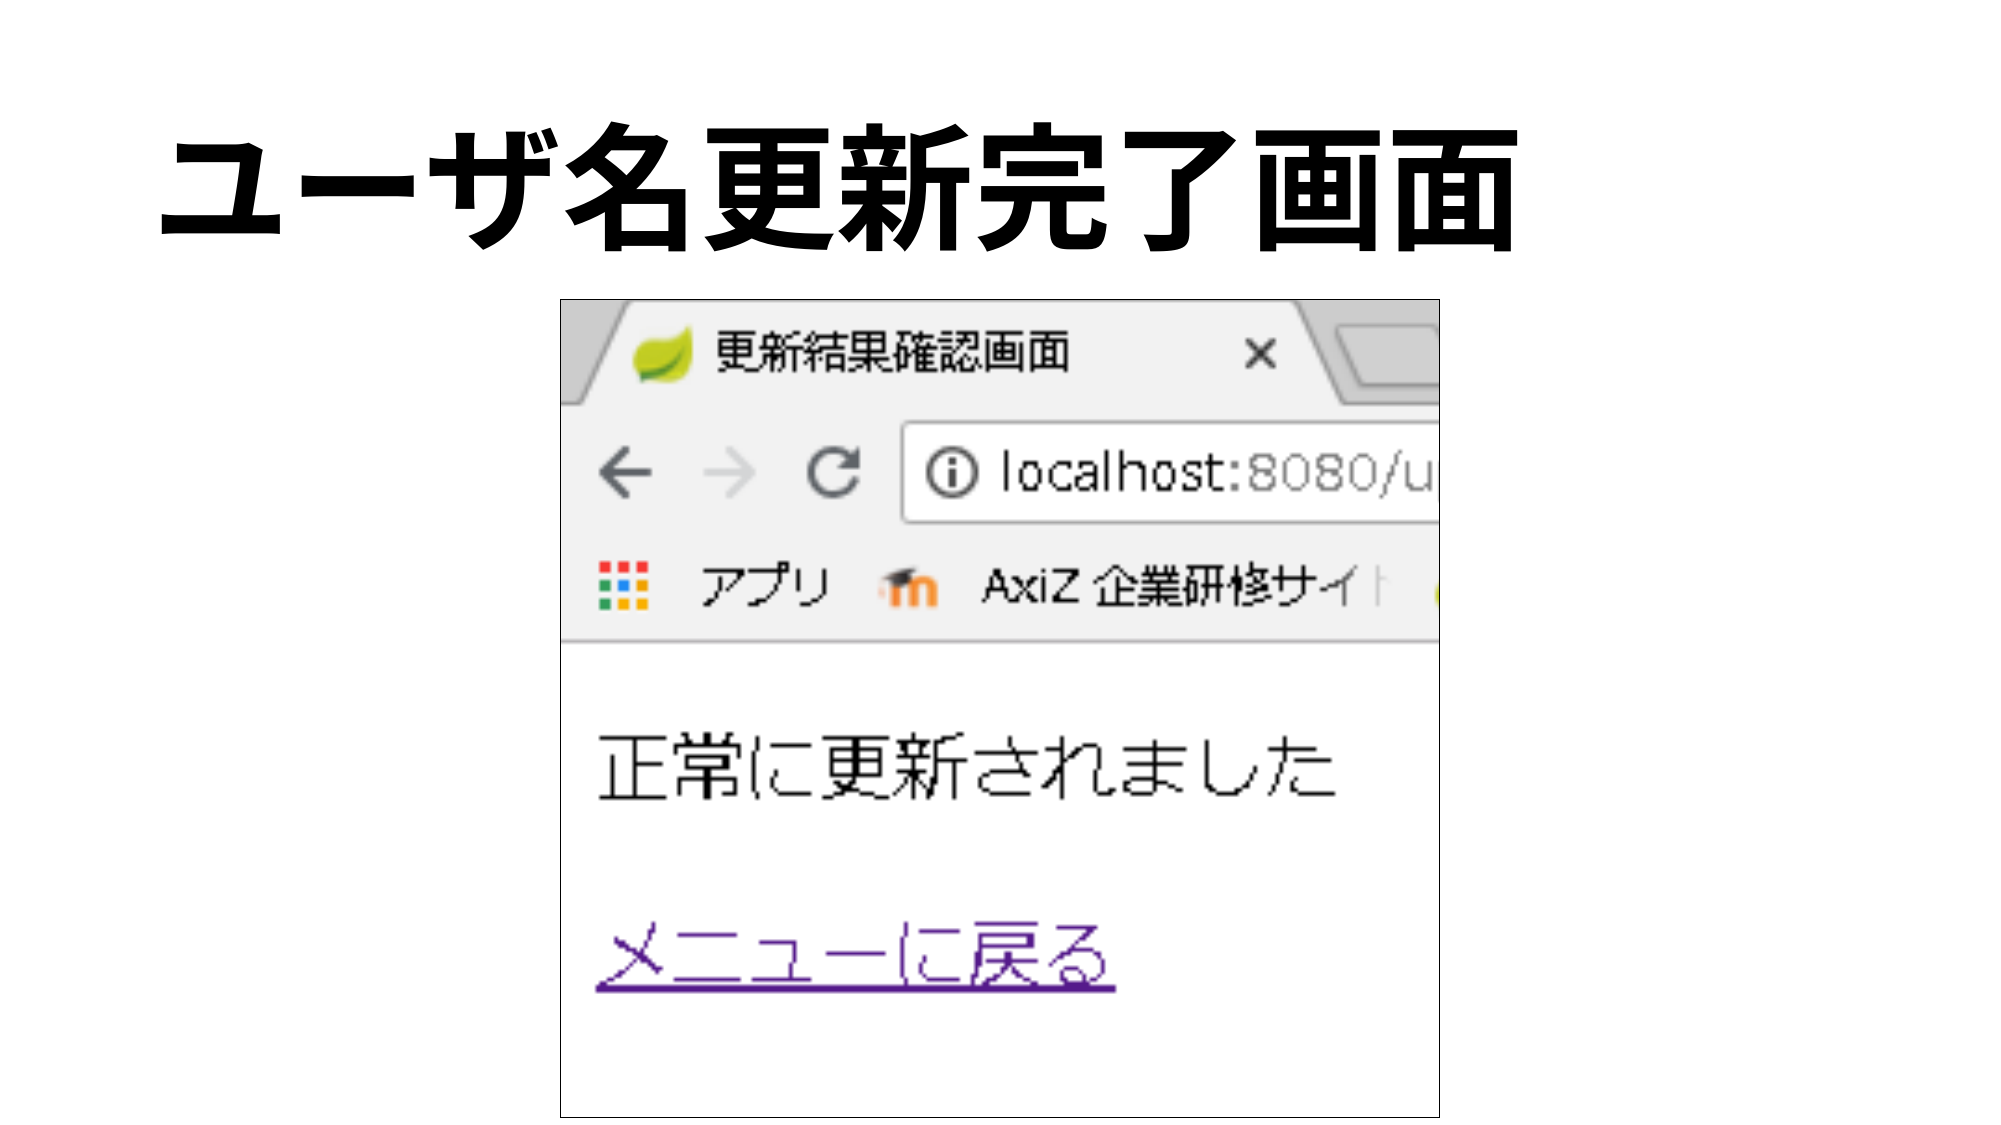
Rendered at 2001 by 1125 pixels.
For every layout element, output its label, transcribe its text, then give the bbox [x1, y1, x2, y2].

title ユーザ名更新完了画面 [137, 59, 1863, 278]
picture [560, 299, 1440, 1119]
